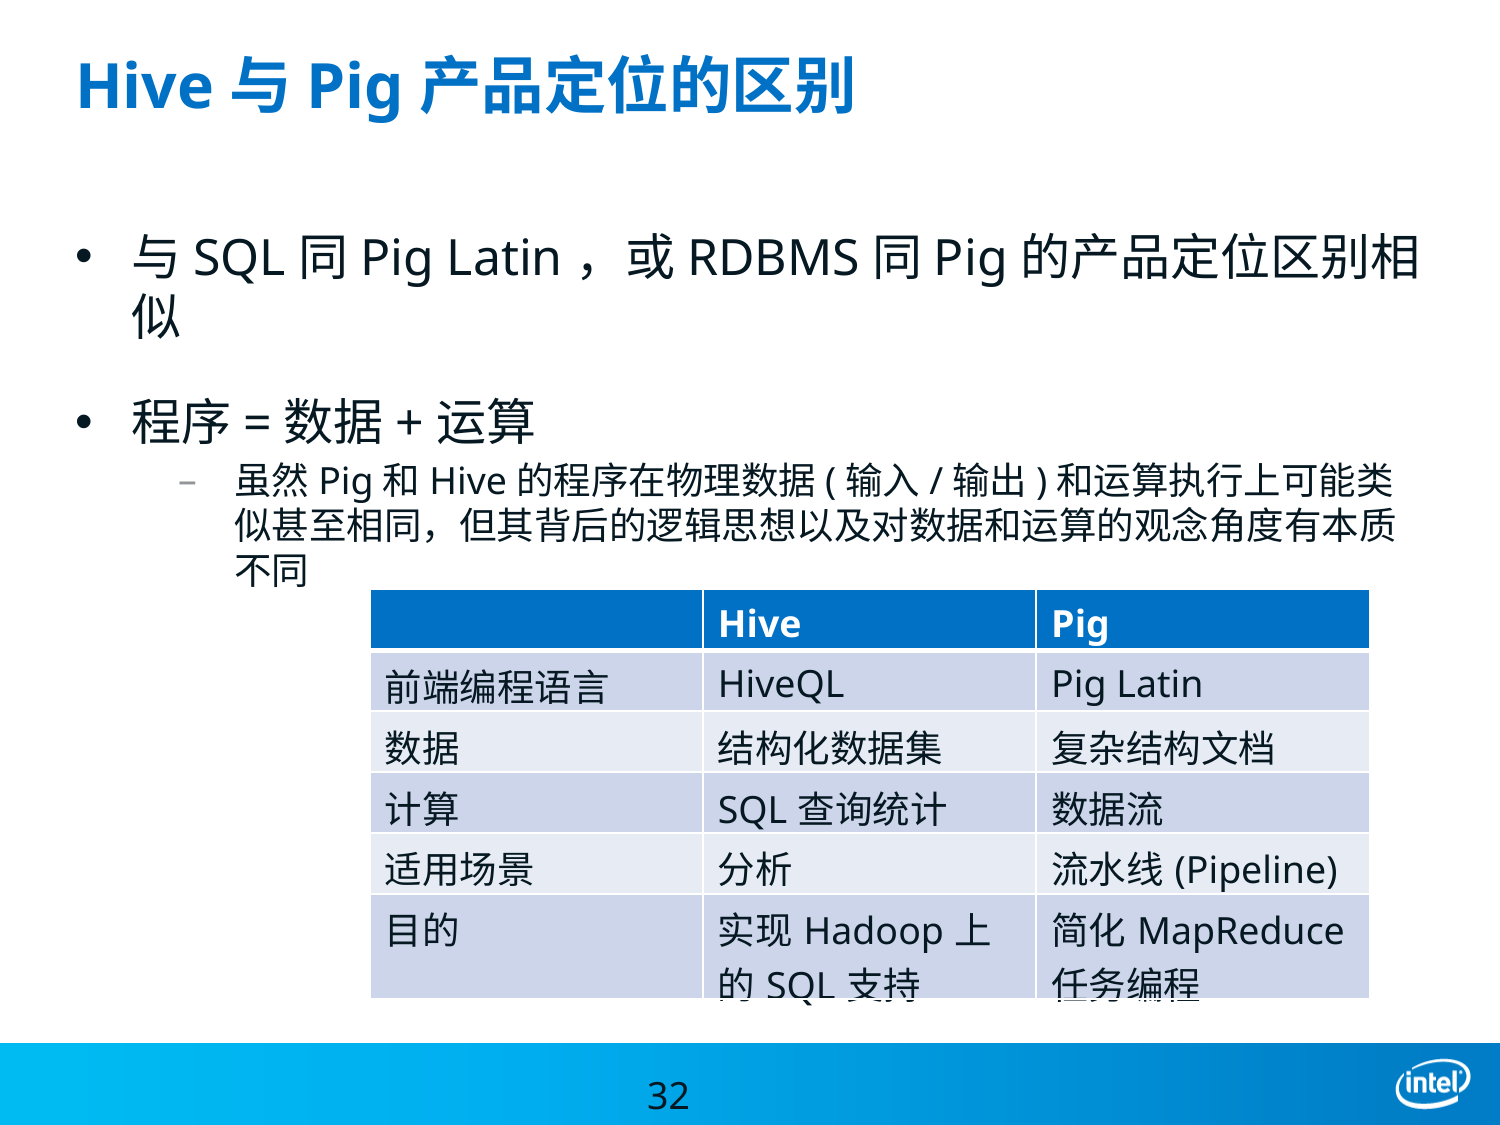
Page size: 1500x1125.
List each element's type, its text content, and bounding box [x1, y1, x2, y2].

picture [1245, 1043, 1252, 1125]
table_cell 实现Hadoop上的SQL支持 [704, 895, 1035, 998]
table_cell Pig Latin [1037, 653, 1369, 710]
table_cell 复杂结构文档 [1037, 712, 1369, 771]
table_cell 数据流 [1037, 773, 1369, 832]
table_cell 适用场景 [371, 834, 702, 893]
table_cell 前端编程语言 [371, 653, 702, 710]
title Hive与Pig产品定位的区别 [75, 67, 1425, 213]
picture [1289, 1043, 1296, 1125]
table_cell HiveQL [704, 653, 1035, 710]
text_box 32 [632, 1064, 726, 1125]
table_cell 目的 [371, 895, 702, 998]
table_cell 简化MapReduce任务编程 [1037, 895, 1369, 998]
picture [1324, 1043, 1500, 1125]
list 与SQL同Pig Latin，或RDBMS同Pig的产品定位区别相似 程序=数据+运算 虽然Pig和Hive的程序在物理数据(输入/输出)和运算执行上可能类似甚至相同，但其背后的逻辑思想以及对数据和运算的观念角度有本质不同 [75, 224, 1425, 975]
picture [1307, 1043, 1314, 1125]
table_header Hive [704, 590, 1035, 648]
table_cell 计算 [371, 773, 702, 832]
table_header Pig [1037, 590, 1369, 648]
table_cell 结构化数据集 [704, 712, 1035, 771]
table_cell 流水线(Pipeline) [1037, 834, 1369, 893]
table_header [371, 590, 702, 648]
table_cell 分析 [704, 834, 1035, 893]
table_cell SQL查询统计 [704, 773, 1035, 832]
table_cell 数据 [371, 712, 702, 771]
